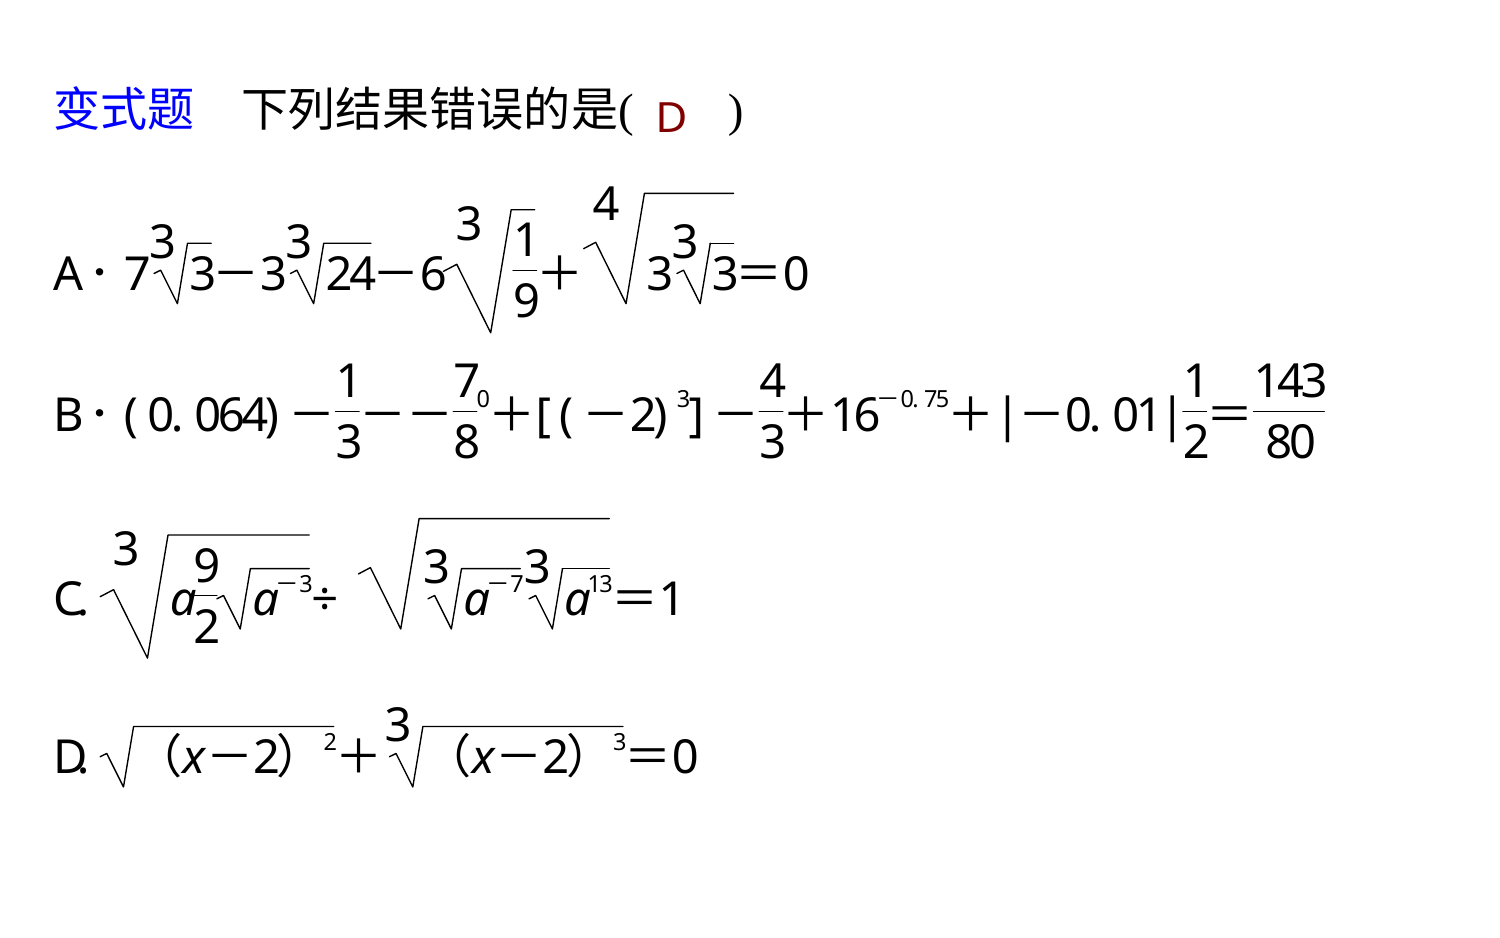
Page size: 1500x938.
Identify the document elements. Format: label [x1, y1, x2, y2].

text_box [655, 90, 696, 146]
text_box [52, 78, 1381, 821]
